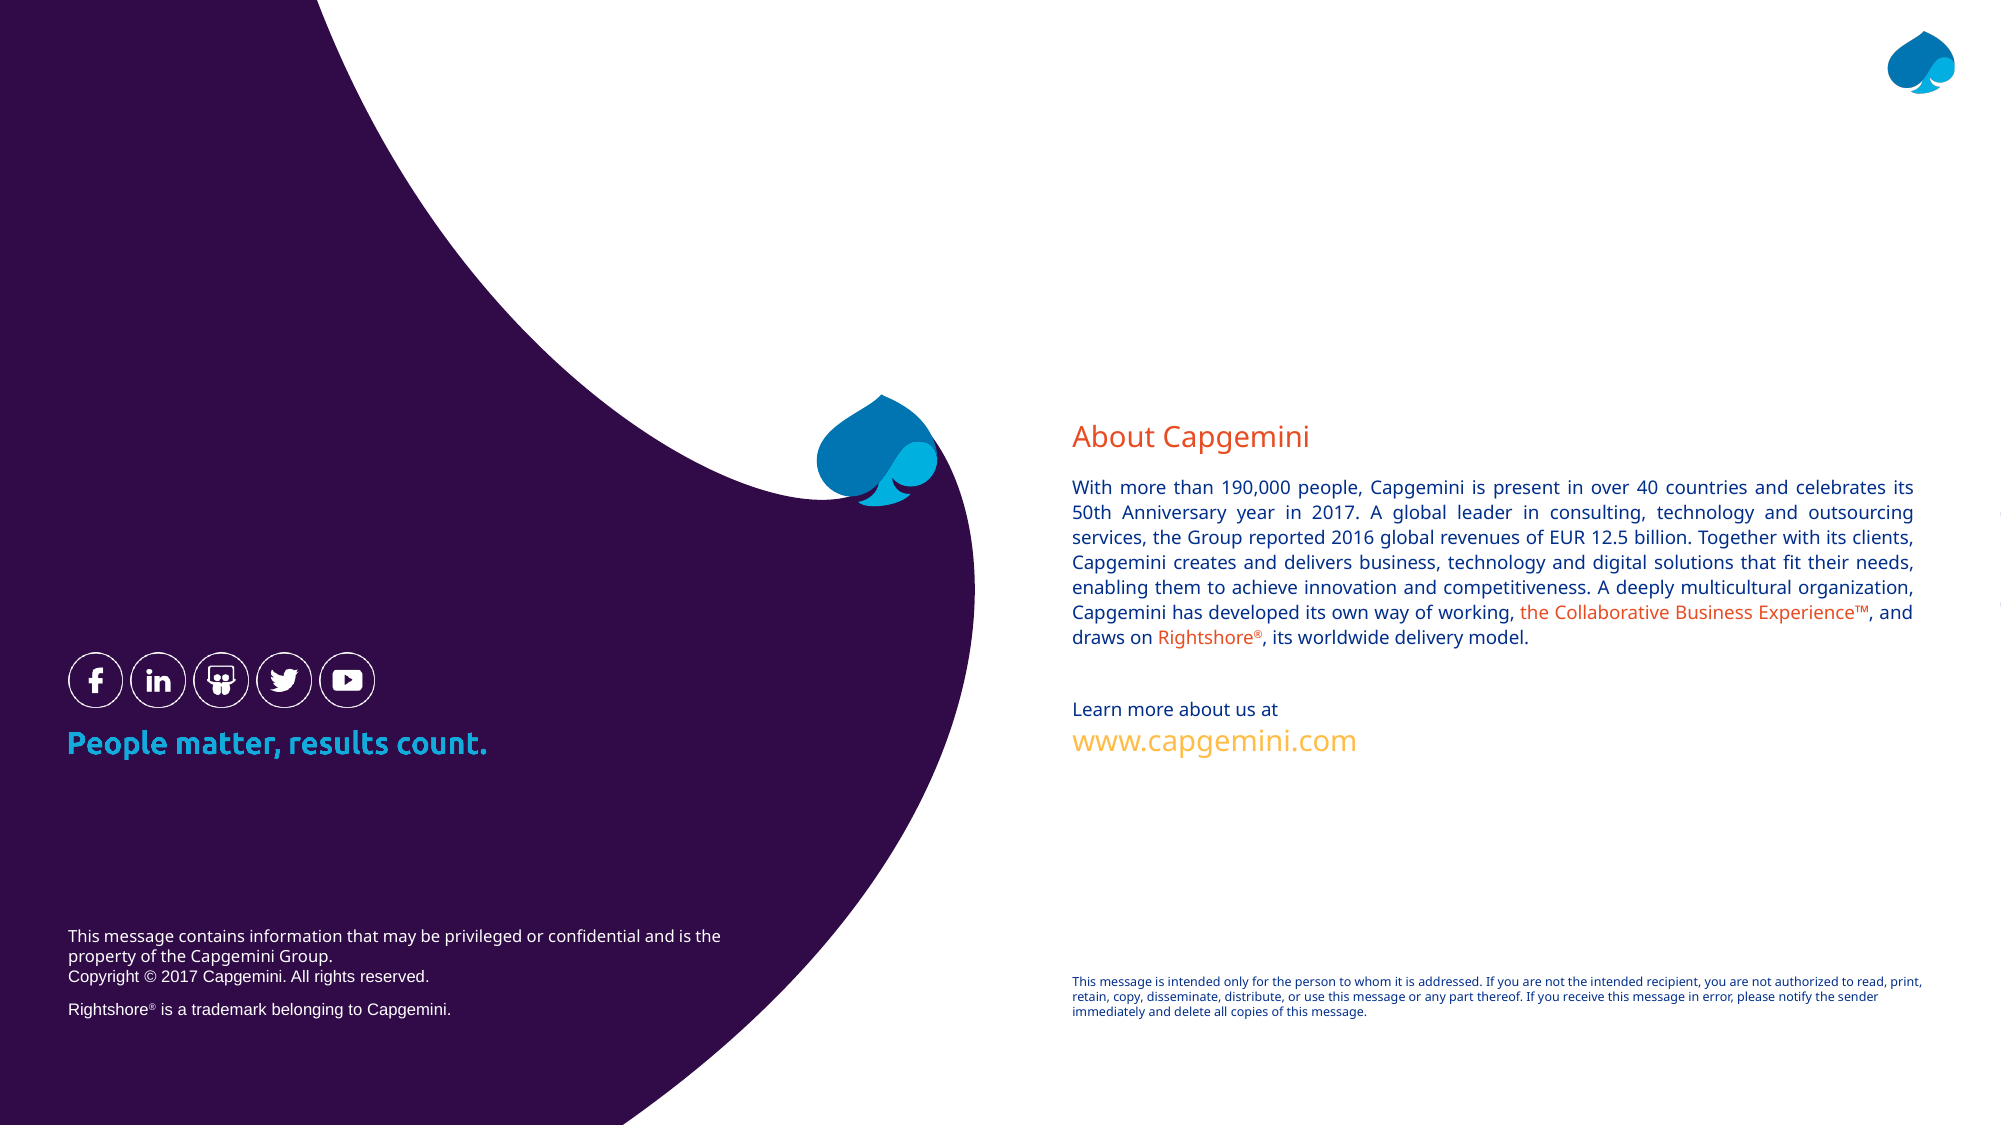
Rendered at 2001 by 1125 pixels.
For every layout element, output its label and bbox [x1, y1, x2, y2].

picture [66, 727, 487, 761]
picture [1884, 26, 1955, 103]
picture [193, 652, 249, 708]
picture [256, 652, 312, 708]
picture [319, 652, 375, 708]
picture [130, 652, 186, 708]
picture [68, 652, 123, 708]
